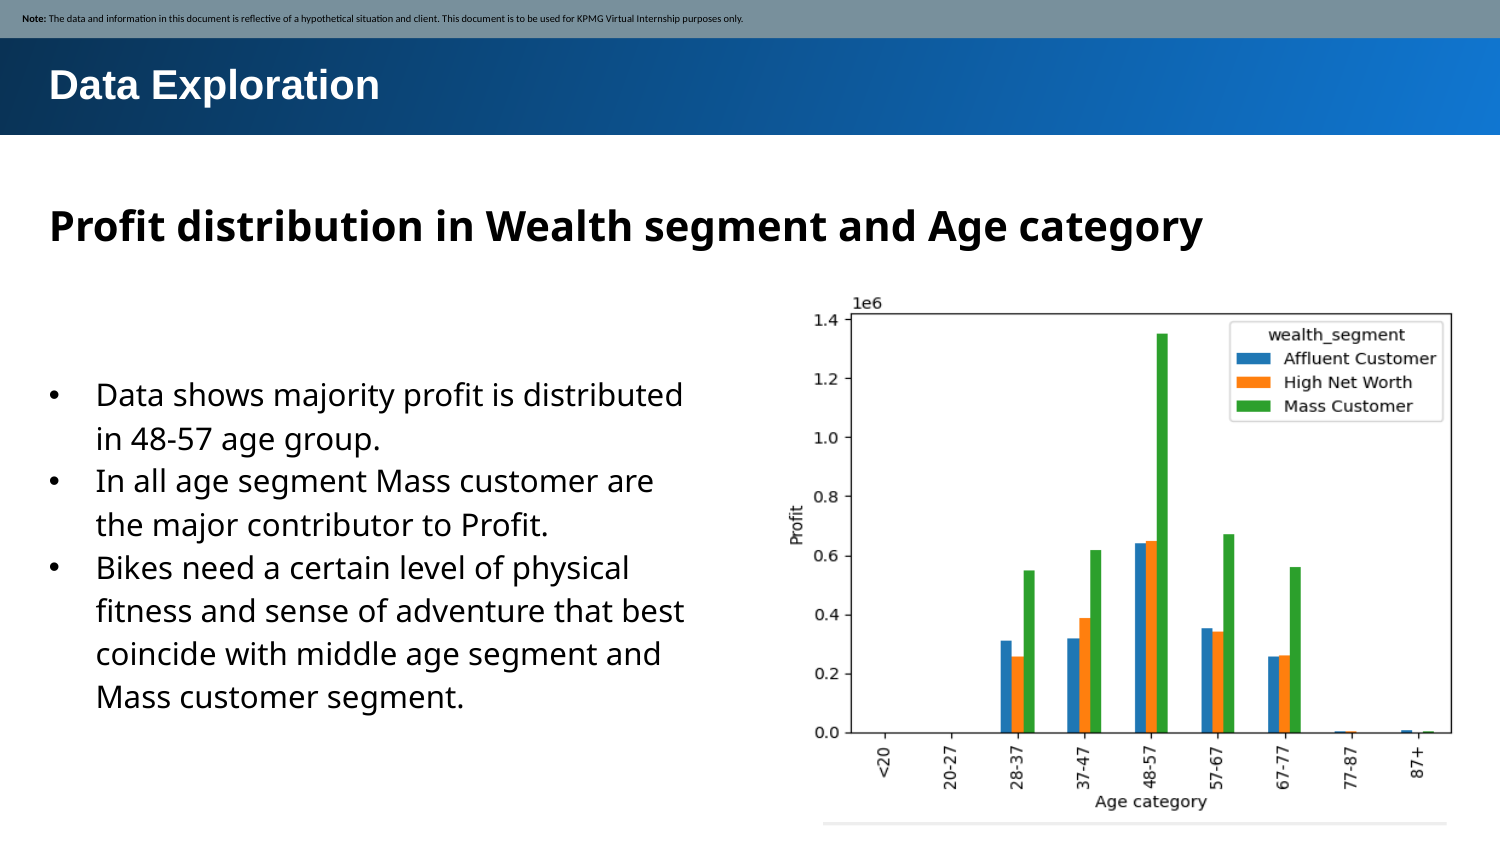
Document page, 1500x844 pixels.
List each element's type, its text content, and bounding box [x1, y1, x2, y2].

text_box Profit distribution in Wealth segment and Age category [33, 177, 1439, 266]
text_box Data Exploration [33, 43, 1439, 124]
text_box Note: The data and information in this document is reflective of a hypothetical situation and client. This document is to be used for KPMG Virtual Internship purposes only. [0, 0, 1500, 39]
text_box [0, 39, 1500, 135]
text_box Data shows majority profit is distributed in 48-57 age group. In all age segment Mass customer are the major contributor to Profit. Bikes need a certain level of physical fitness and sense of adventure that best coincide with middle age segment and Mass customer segment. [33, 355, 712, 730]
picture [777, 284, 1464, 823]
